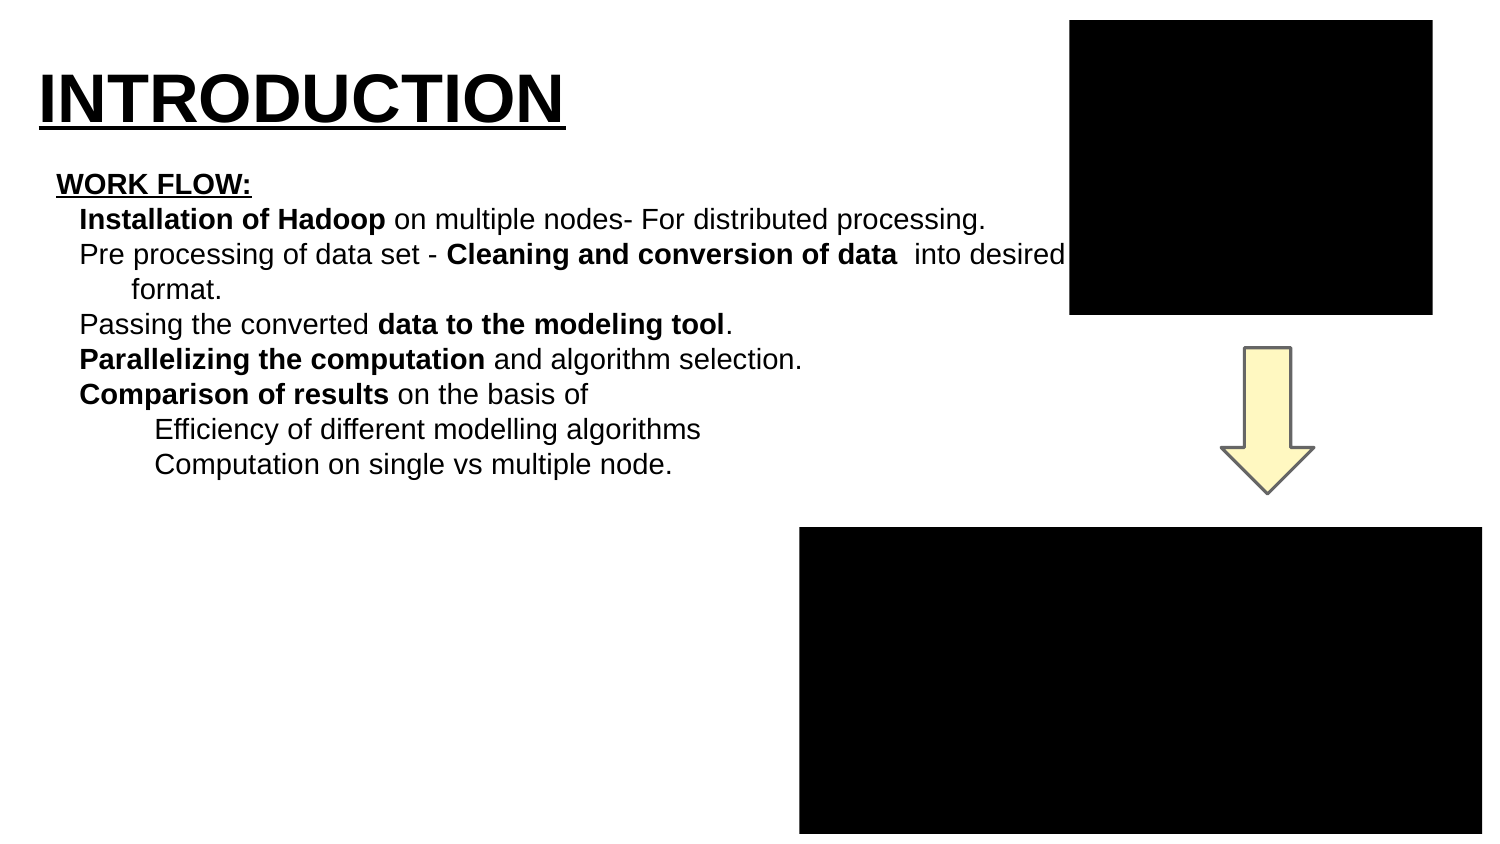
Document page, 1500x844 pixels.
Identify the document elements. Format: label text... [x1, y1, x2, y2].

picture [1068, 20, 1433, 315]
list WORK FLOW: Installation of Hadoop on multiple nodes- For distributed processing. Pre processing of data set - Cleaning and conversion of data into desired format. Passing the converted data to the modeling tool. Parallelizing the computation and algorithm selection. Comparison of results on the basis of Efficiency of different modelling algorithms Computation on single vs multiple node. [41, 150, 1093, 541]
title INTRODUCTION [23, 10, 696, 151]
picture [799, 527, 1483, 835]
text_box [1221, 347, 1315, 494]
